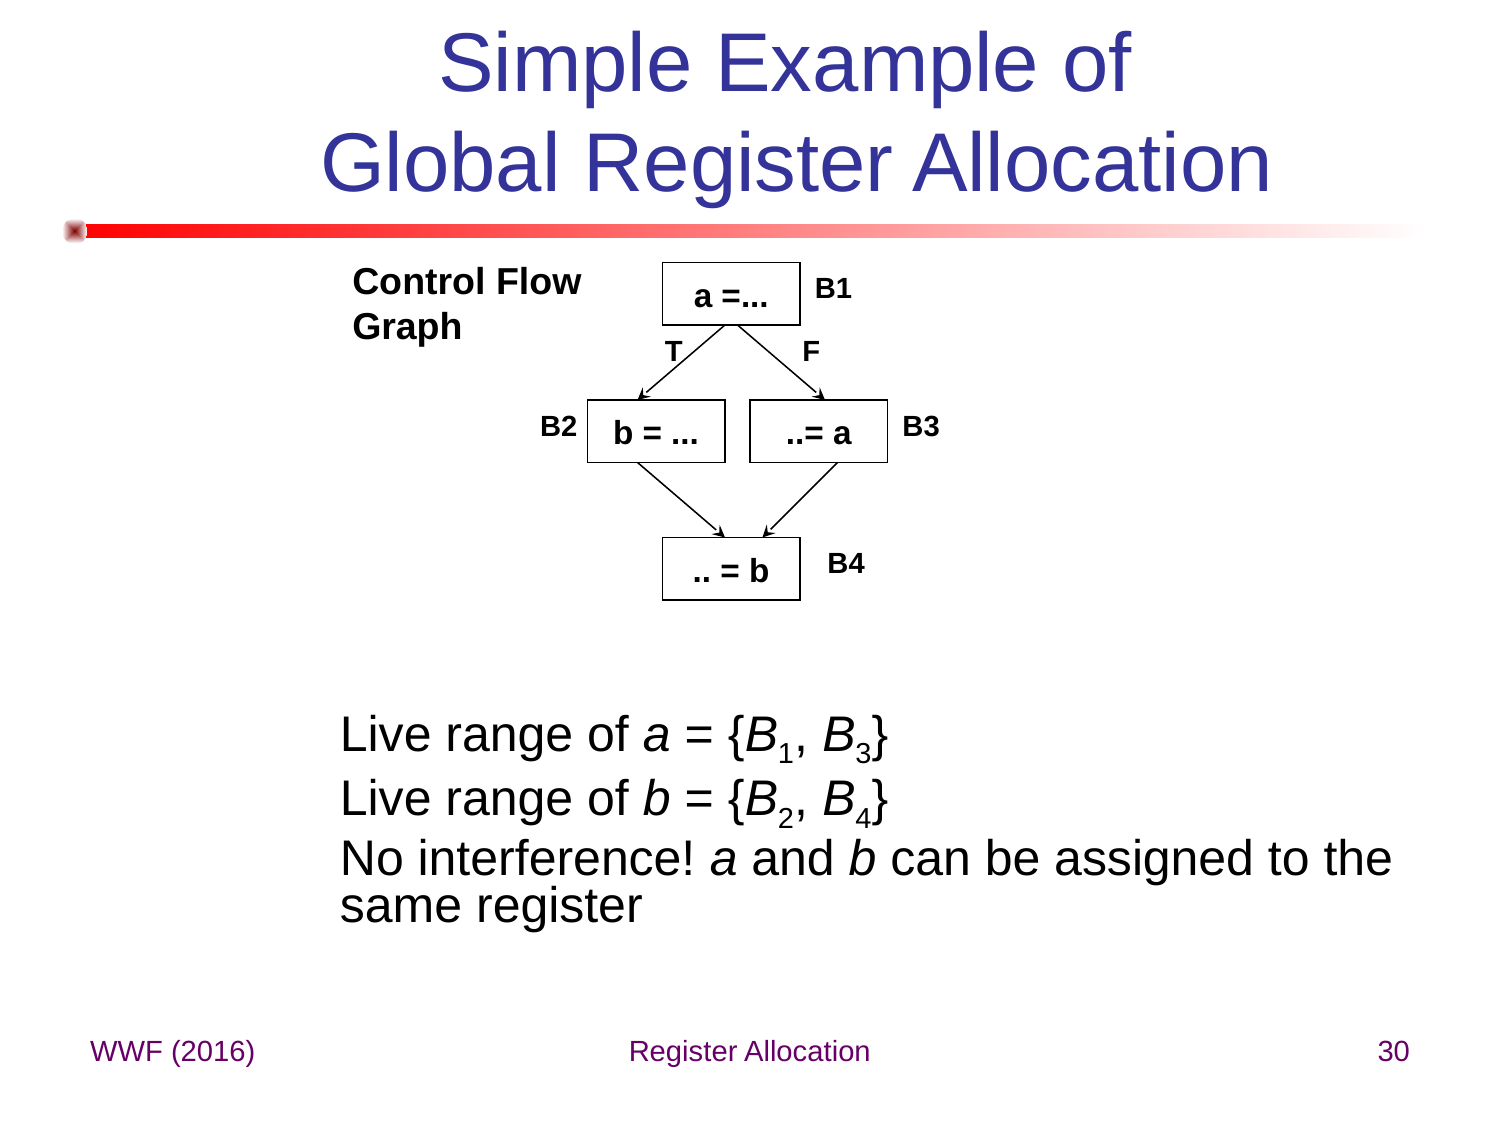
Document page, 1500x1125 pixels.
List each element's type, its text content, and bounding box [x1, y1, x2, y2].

text_box [711, 524, 725, 538]
text_box .. = b [662, 537, 800, 600]
text_box [637, 387, 651, 400]
footer Register Allocation [512, 1038, 988, 1103]
text_box B2 [525, 399, 593, 450]
text_box [811, 387, 826, 400]
text_box F [787, 324, 838, 375]
title Simple Example of Global Register Allocation [150, 62, 1444, 155]
text_box [762, 524, 776, 538]
text_box B4 [812, 537, 880, 588]
text_box ..= a [749, 399, 888, 463]
list Live range of a = {B1, B3} Live range of b = {B2, B4} No interference! a and b can be assigned to the same register [324, 699, 1471, 1038]
text_box b = ... [587, 399, 725, 463]
slide_number 30 [1074, 1038, 1425, 1103]
text_box a =... [662, 262, 800, 325]
text_box B1 [800, 262, 925, 313]
text_box Control Flow Graph [337, 249, 613, 355]
slide_number WWF (2016) [75, 1024, 425, 1103]
text_box B3 [887, 399, 955, 450]
text_box T [650, 324, 700, 375]
